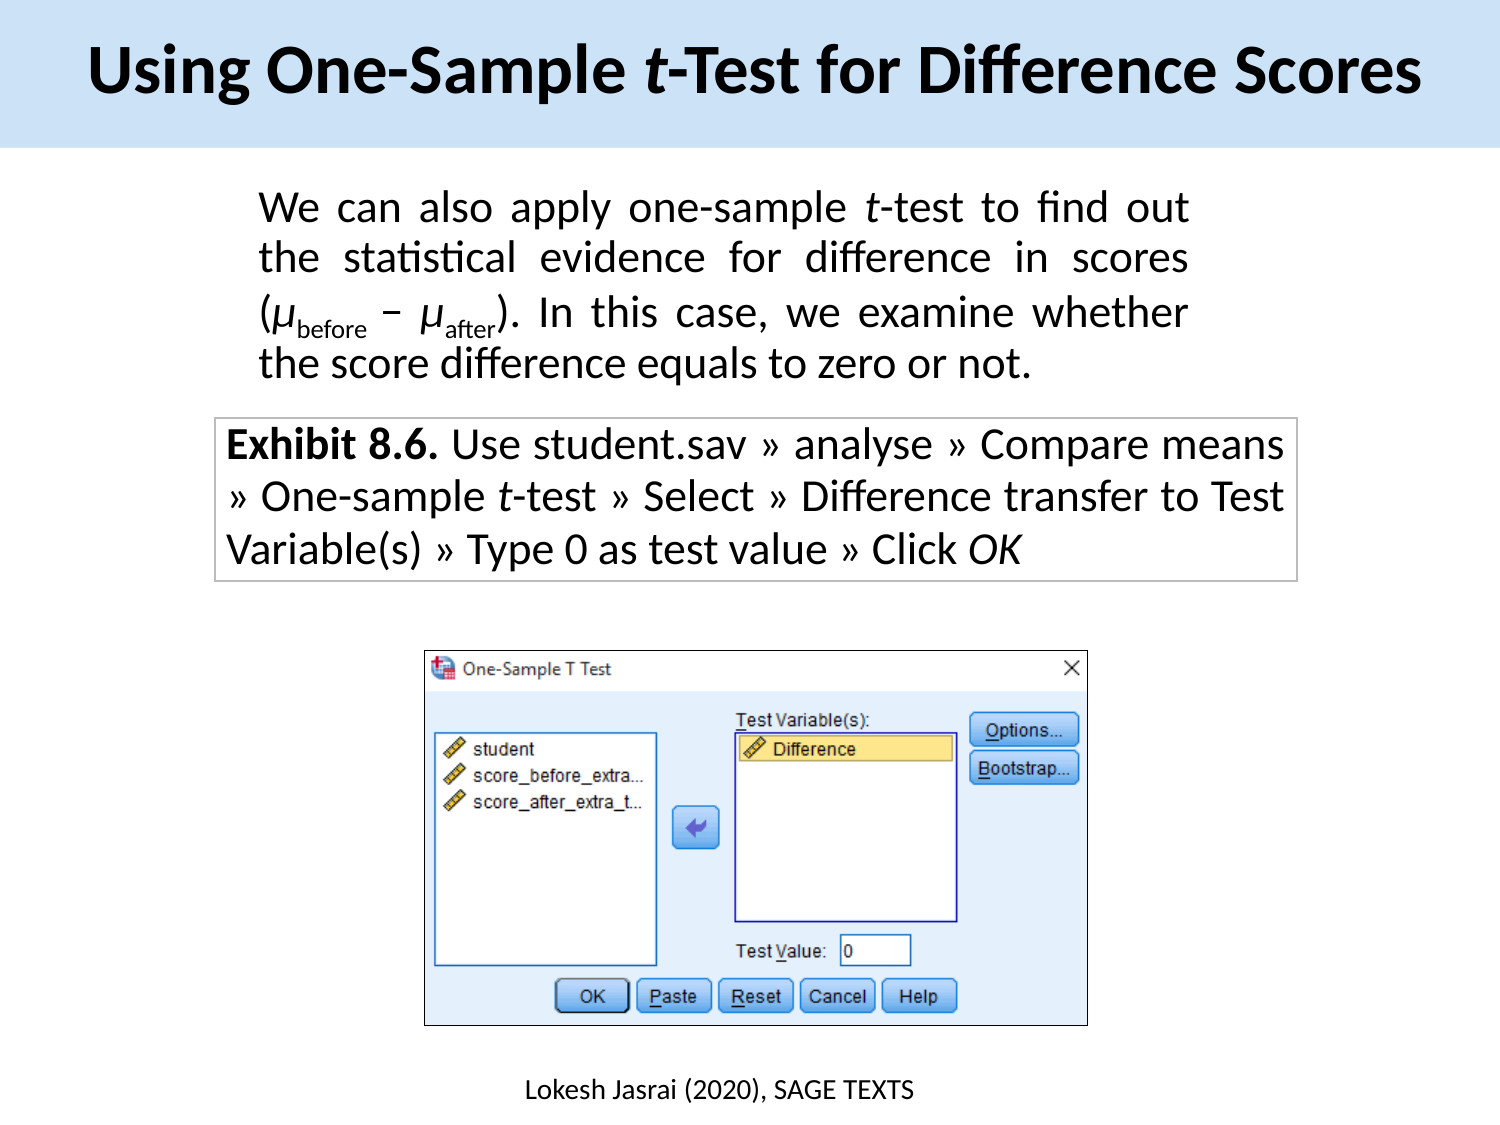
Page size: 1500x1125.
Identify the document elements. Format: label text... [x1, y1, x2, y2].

table_header Exhibit 8.6. Use student.sav » analyse » Compare means » One-sample t-test » Select » Difference transfer to Test Variable(s) » Type 0 as test value » Click OK [216, 419, 1296, 580]
footer Lokesh Jasrai (2020), SAGE TEXTS [452, 1063, 988, 1124]
text_box We can also apply one-sample t-test to find out the statistical evidence for difference in scores (µbefore − µafter). In this case, we examine whether the score difference equals to zero or not. [232, 176, 1205, 377]
picture [0, 0, 1500, 1125]
text_box Using One-Sample t-Test for Difference Scores [62, 24, 1449, 115]
